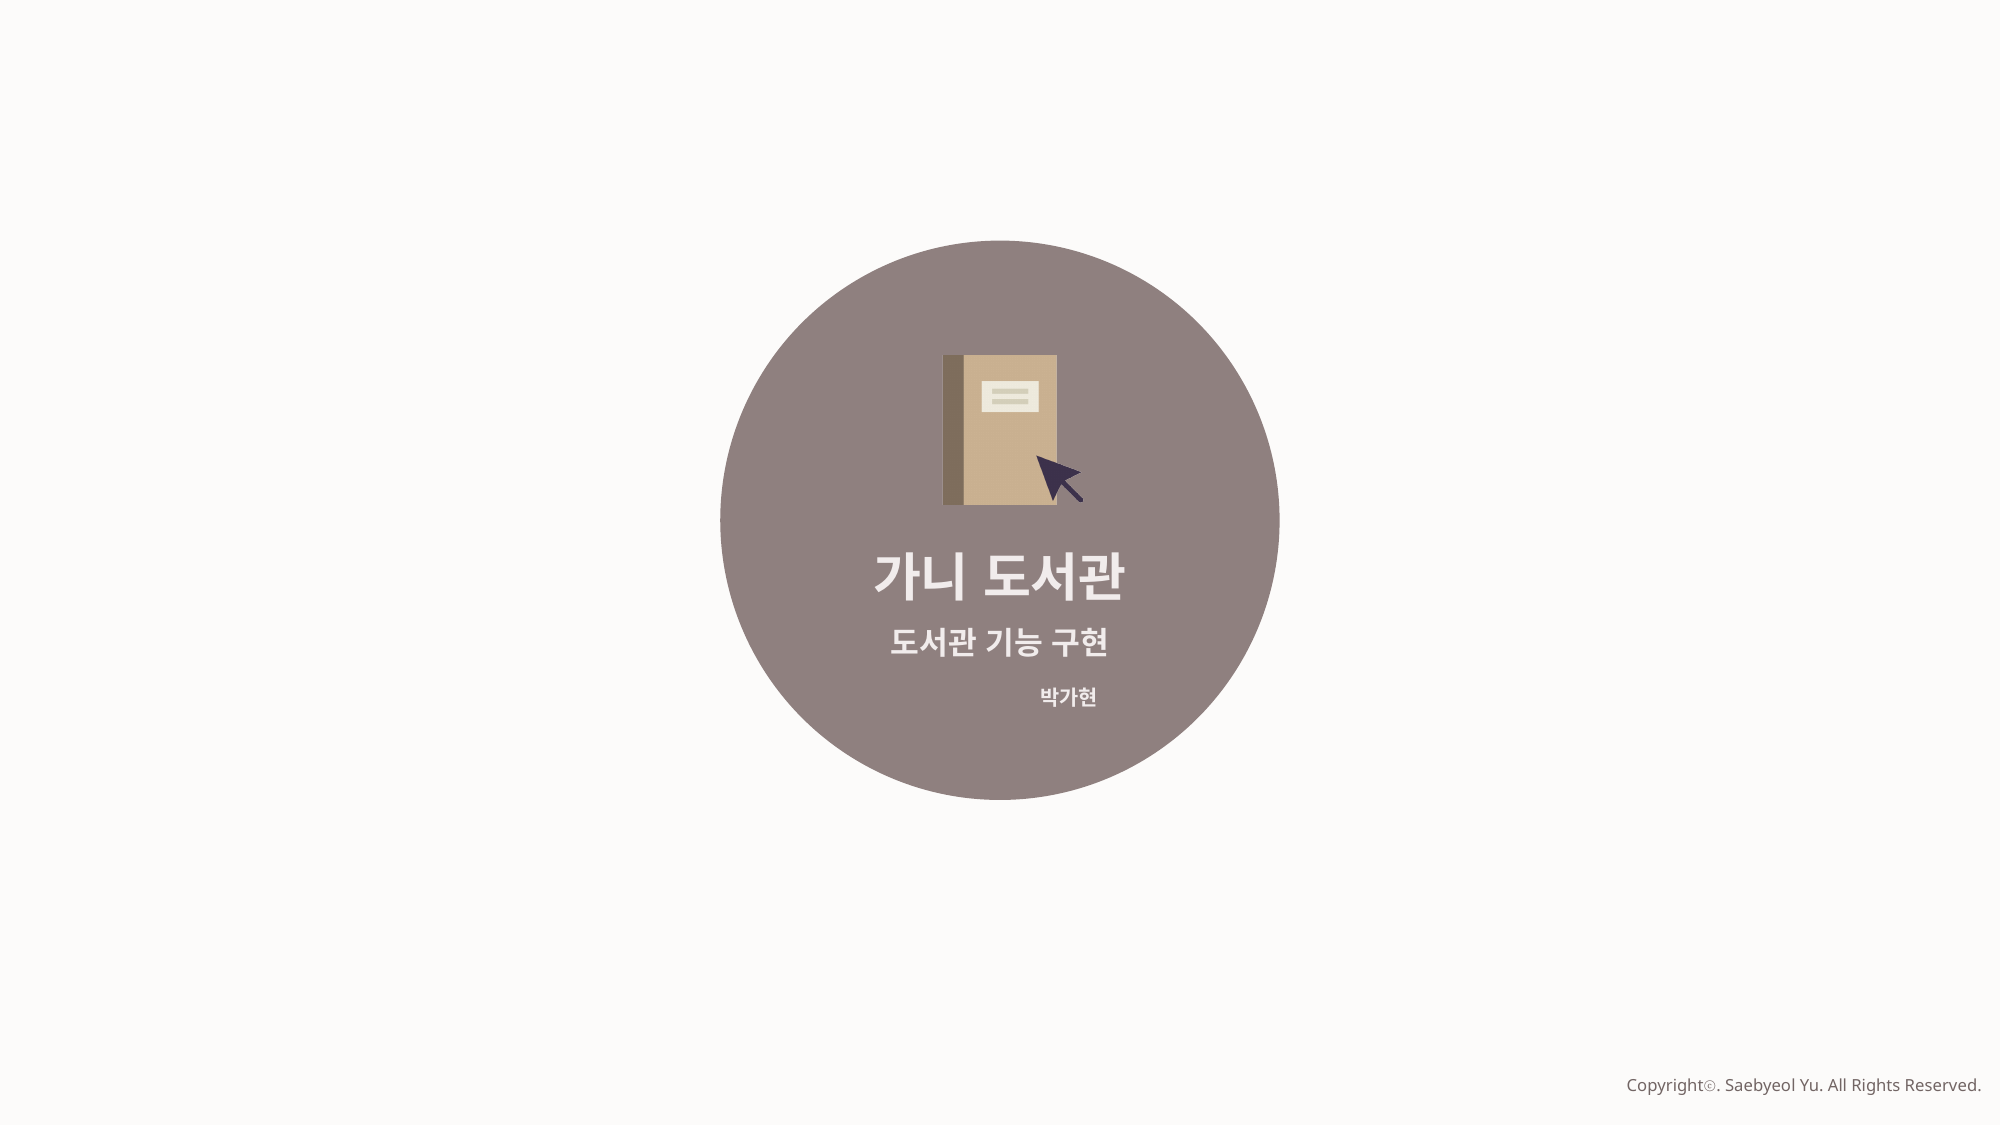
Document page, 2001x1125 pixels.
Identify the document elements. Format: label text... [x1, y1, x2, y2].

picture [938, 355, 1088, 505]
text_box 박가현 [1025, 676, 1113, 717]
text_box 가니 도서관 [858, 537, 1142, 615]
text_box 도서관 기능 구현 [875, 615, 1124, 668]
text_box [719, 239, 1281, 801]
text_box Copyrightⓒ. Saebyeol Yu. All Rights Reserved. [1611, 1067, 1998, 1102]
